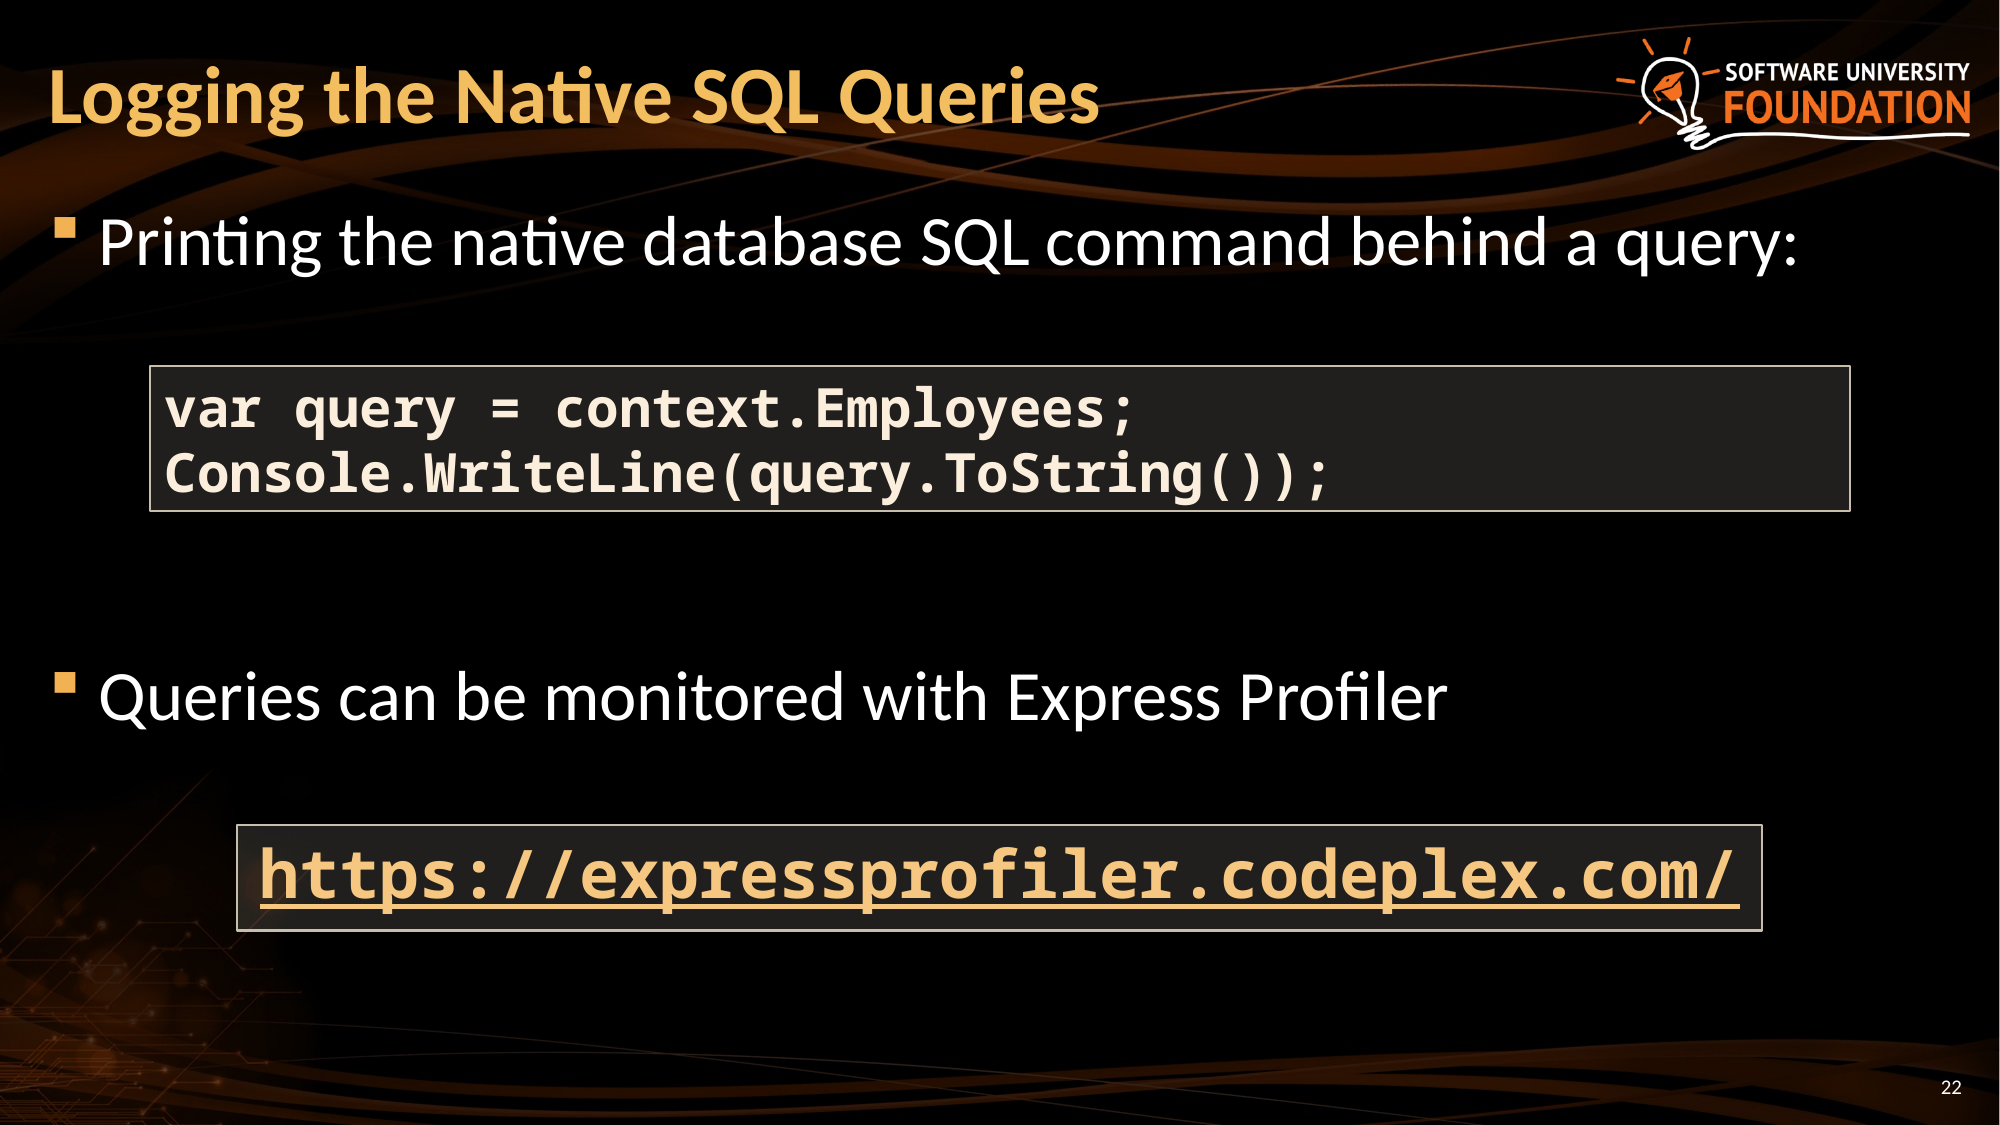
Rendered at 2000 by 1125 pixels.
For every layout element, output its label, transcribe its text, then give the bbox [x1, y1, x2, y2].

text_box var query = context.Employees; Console.WriteLine(query.ToString()); [149, 366, 1850, 511]
title Logging the Native SQL Queries [30, 6, 1602, 189]
list Printing the native database SQL command behind a query: Queries can be monitored with Express Profiler [31, 188, 1968, 1103]
picture [0, 0, 2000, 1125]
text_box https://expressprofiler.codeplex.com/ [237, 825, 1763, 931]
